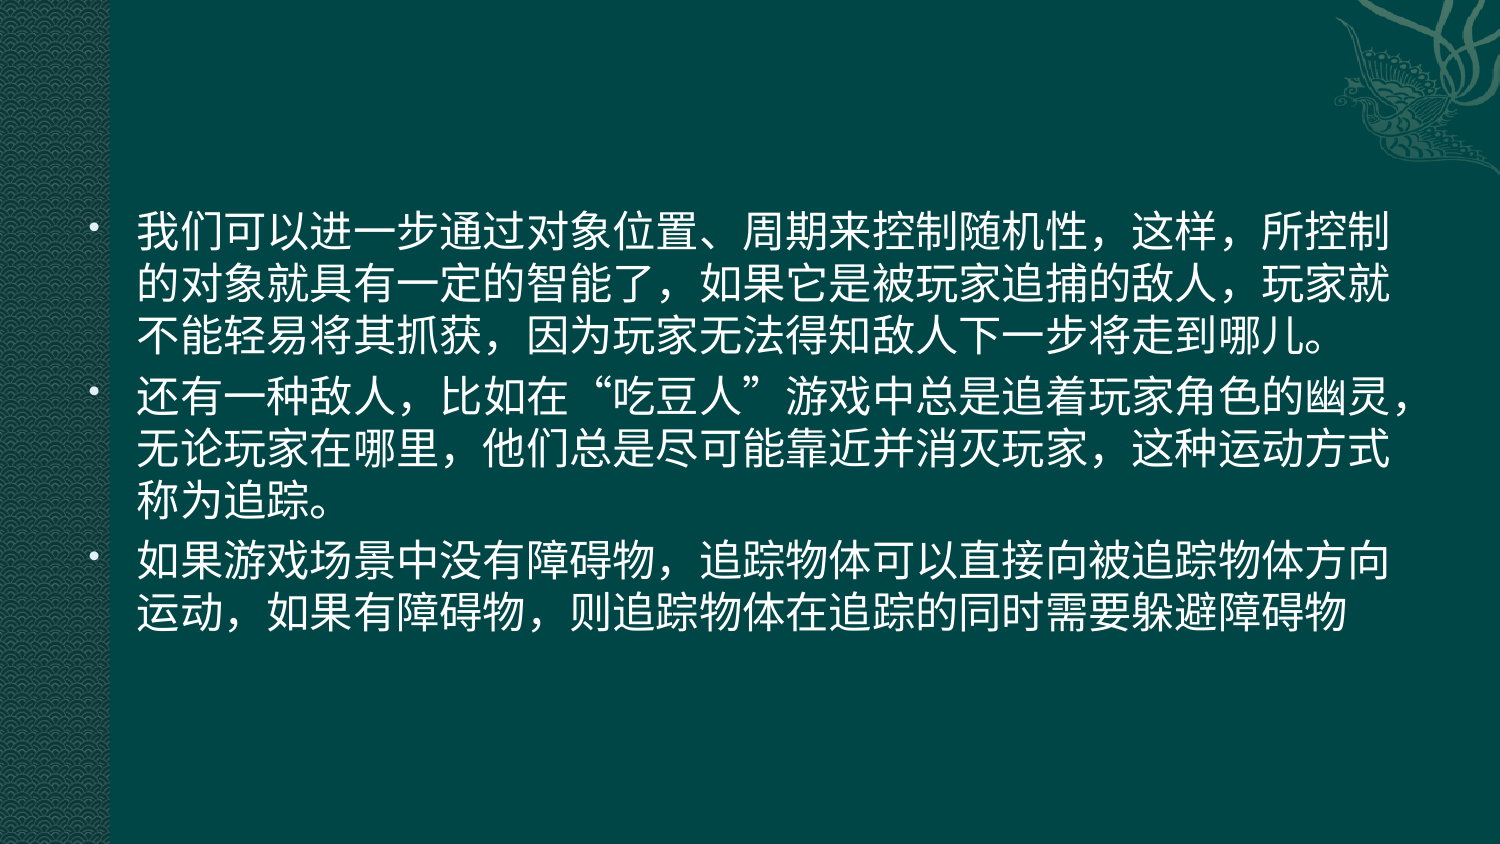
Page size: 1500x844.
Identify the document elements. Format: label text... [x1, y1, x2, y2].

picture [0, 0, 110, 844]
list 我们可以进一步通过对象位置、周期来控制随机性，这样，所控制的对象就具有一定的智能了，如果它是被玩家追捕的敌人，玩家就不能轻易将其抓获，因为玩家无法得知敌人下一步将走到哪儿。 还有一种敌人，比如在“吃豆人”游戏中总是追着玩家角色的幽灵，无论玩家在哪里，他们总是尽可能靠近并消灭玩家，这种运动方式称为追踪。 如果游戏场景中没有障碍物，追踪物体可以直接向被追踪物体方向运动，如果有障碍物，则追踪物体在追踪的同时需要躲避障碍物 [75, 196, 1425, 754]
